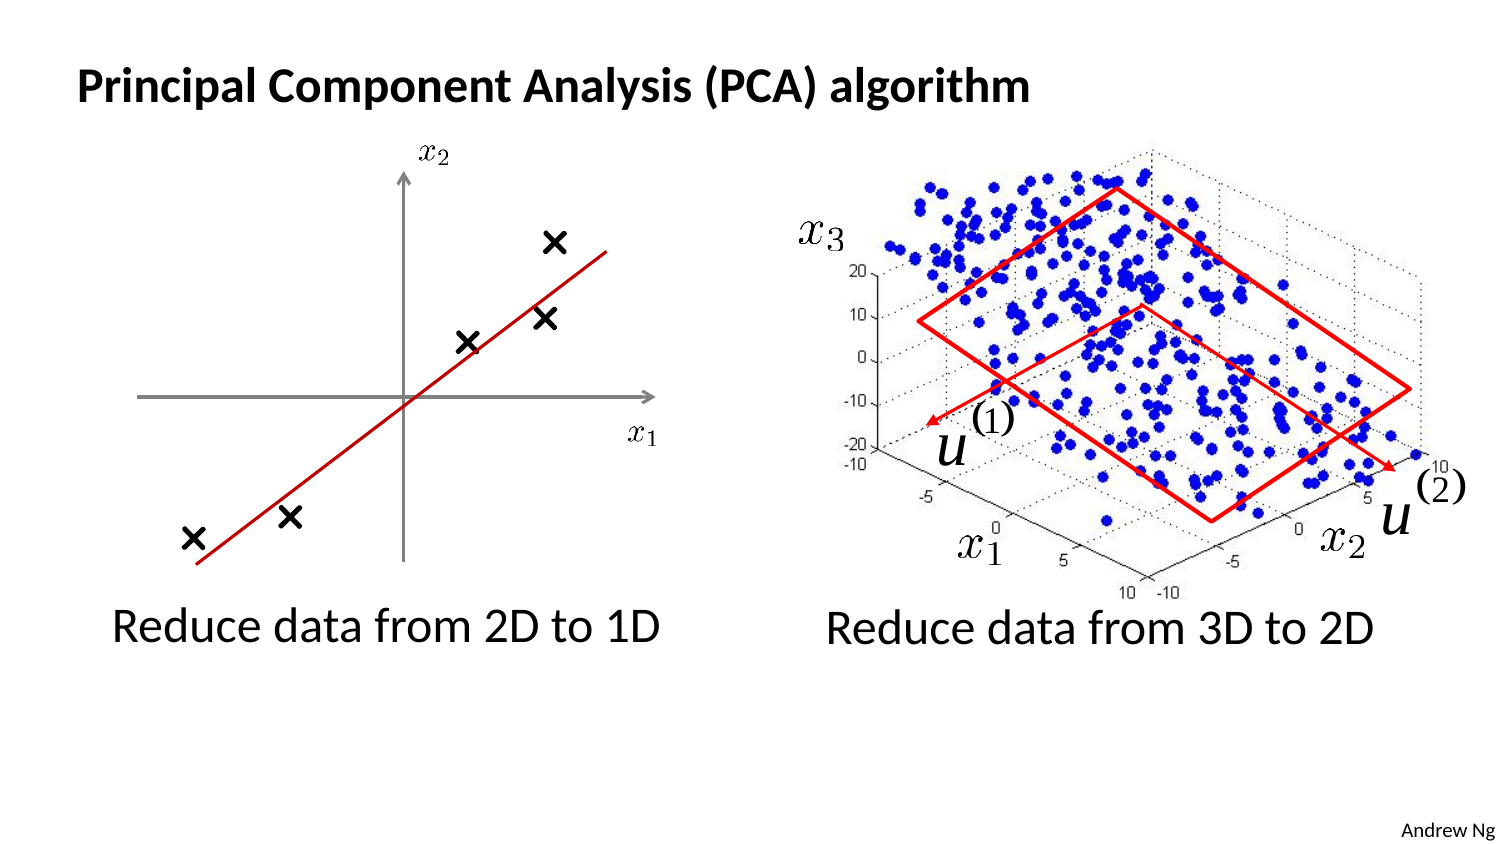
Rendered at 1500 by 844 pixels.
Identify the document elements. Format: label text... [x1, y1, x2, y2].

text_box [927, 390, 1026, 483]
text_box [137, 145, 656, 562]
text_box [1139, 303, 1396, 472]
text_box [195, 251, 607, 565]
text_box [787, 111, 1488, 635]
text_box Reduce data from 3D to 2D [750, 587, 1450, 662]
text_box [925, 304, 1137, 426]
text_box Principal Component Analysis (PCA) algorithm [62, 45, 1425, 121]
text_box Reduce data from 2D to 1D [36, 585, 737, 660]
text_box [1372, 459, 1476, 551]
